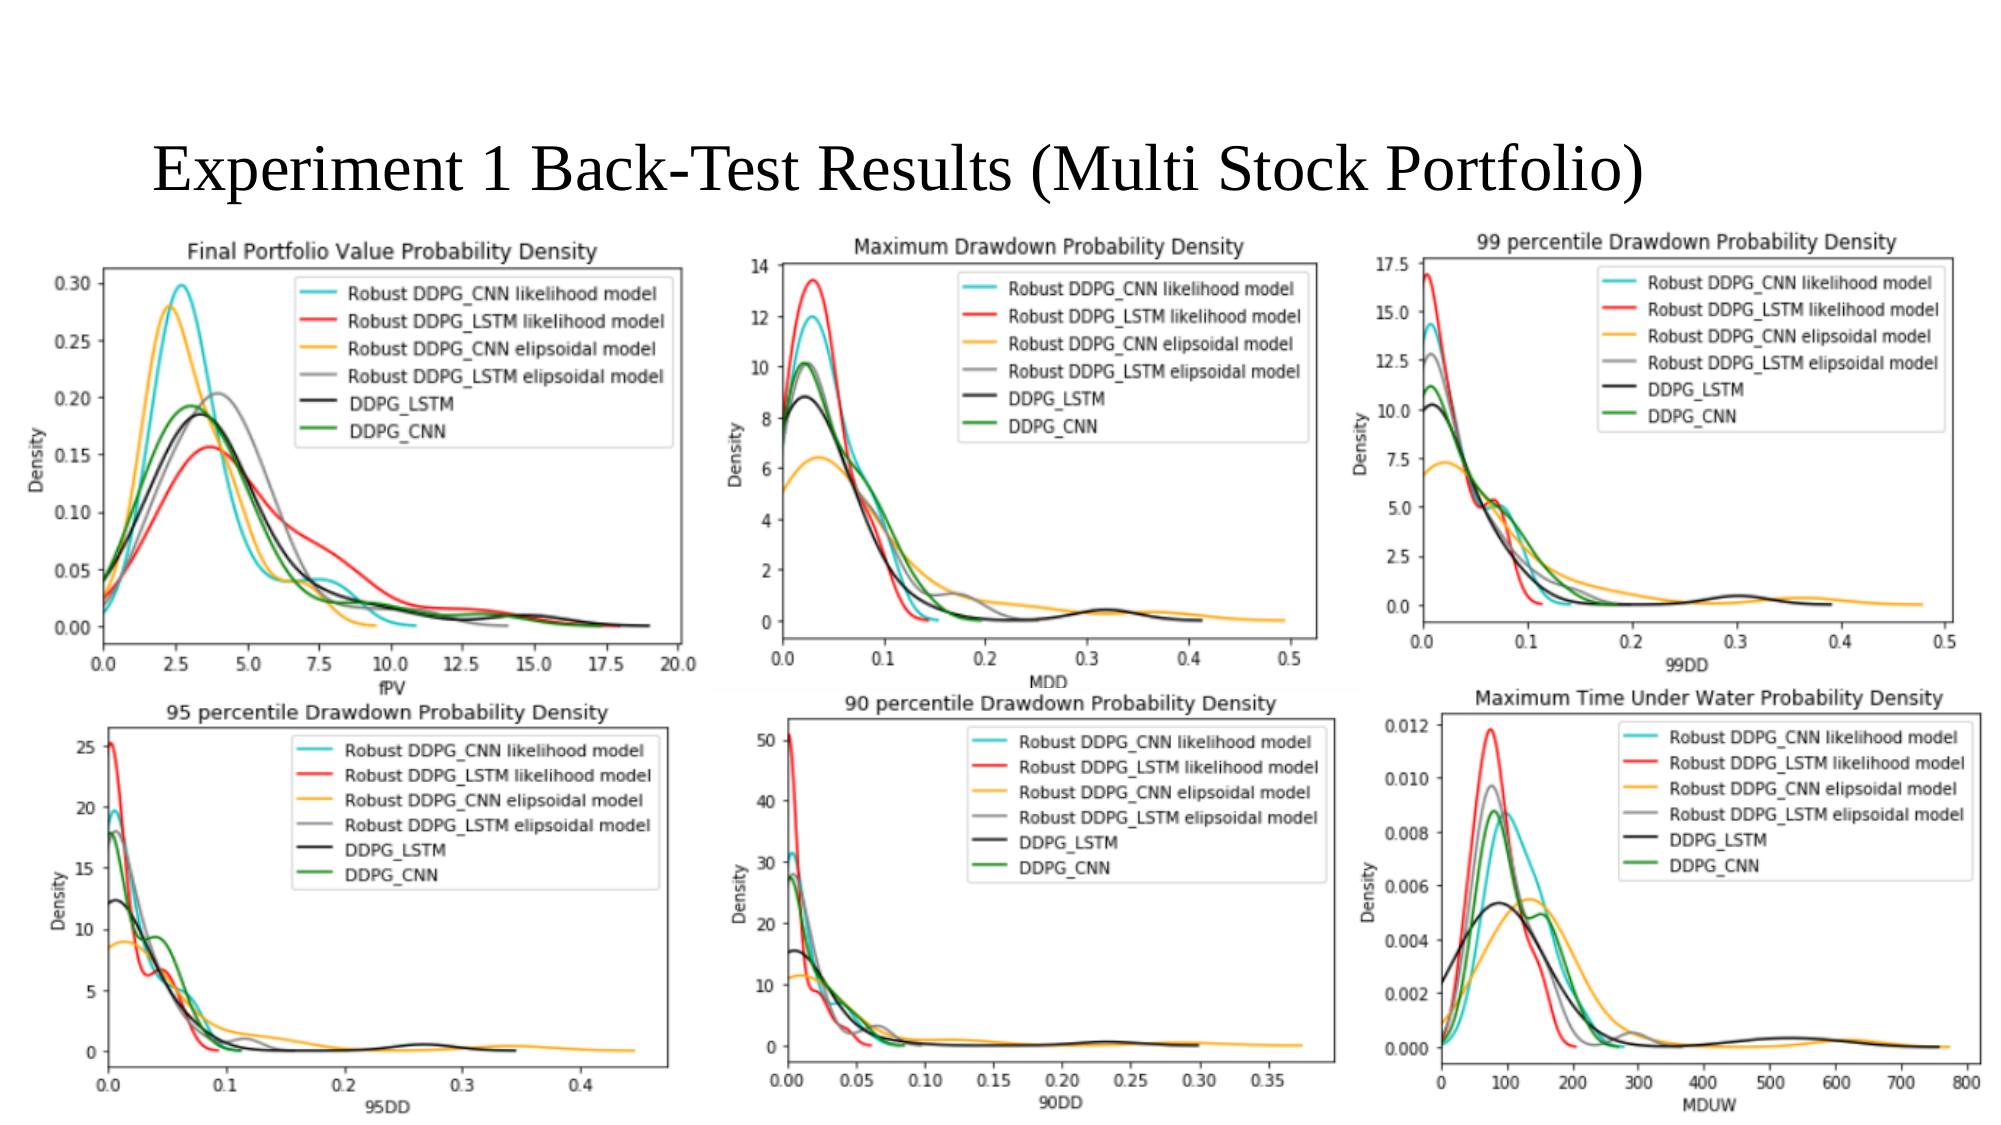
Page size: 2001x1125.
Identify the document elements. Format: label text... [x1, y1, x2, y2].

picture [23, 229, 2000, 1120]
title Experiment 1 Back-Test Results (Multi Stock Portfolio) [137, 59, 1863, 236]
